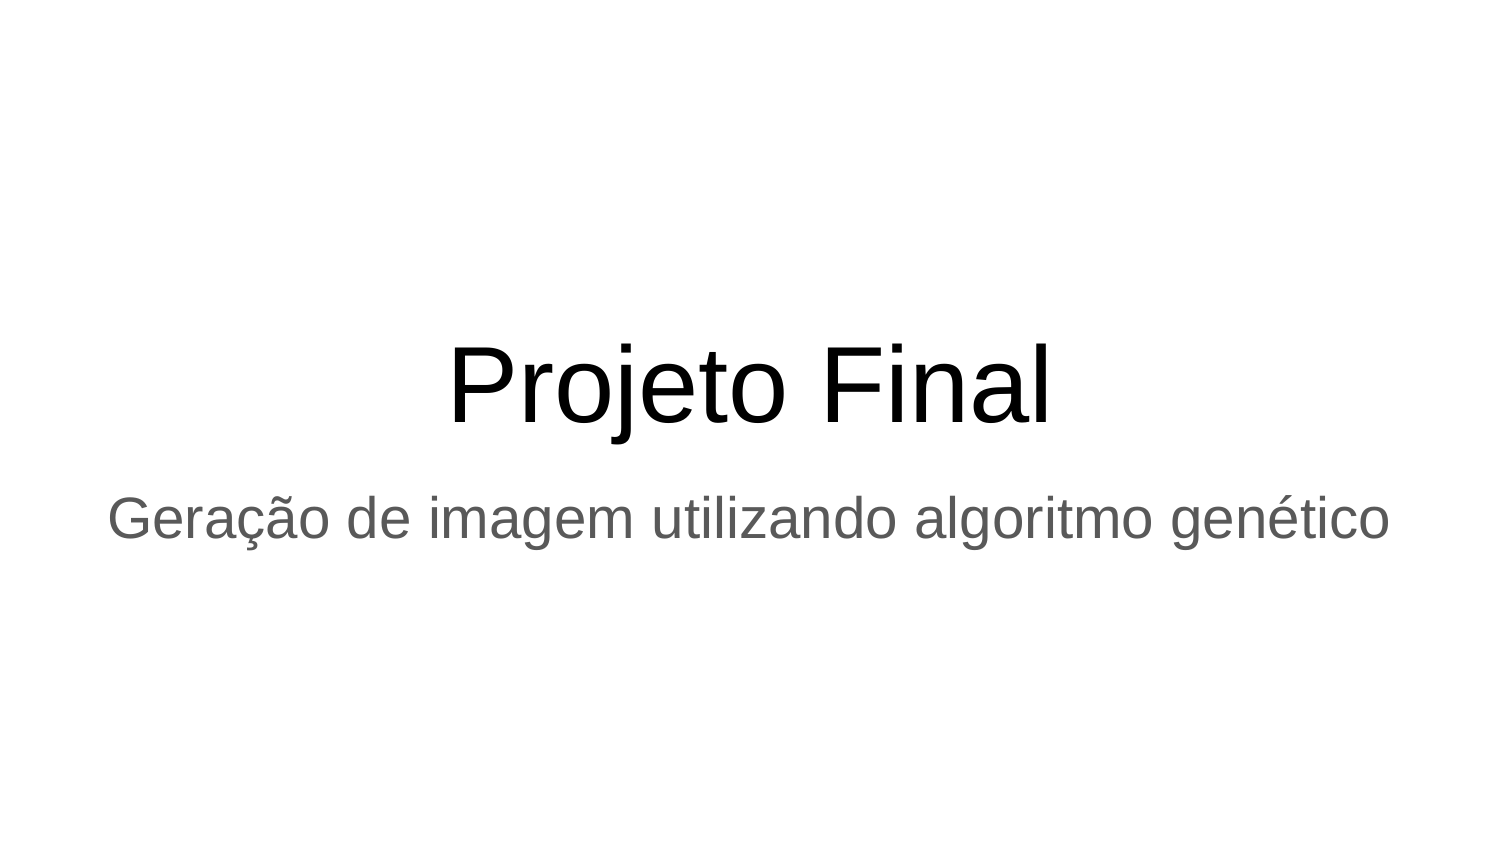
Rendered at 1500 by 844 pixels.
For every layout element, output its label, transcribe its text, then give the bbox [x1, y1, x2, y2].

subtitle Geração de imagem utilizando algoritmo genético [51, 464, 1449, 595]
title Projeto Final [51, 122, 1449, 459]
